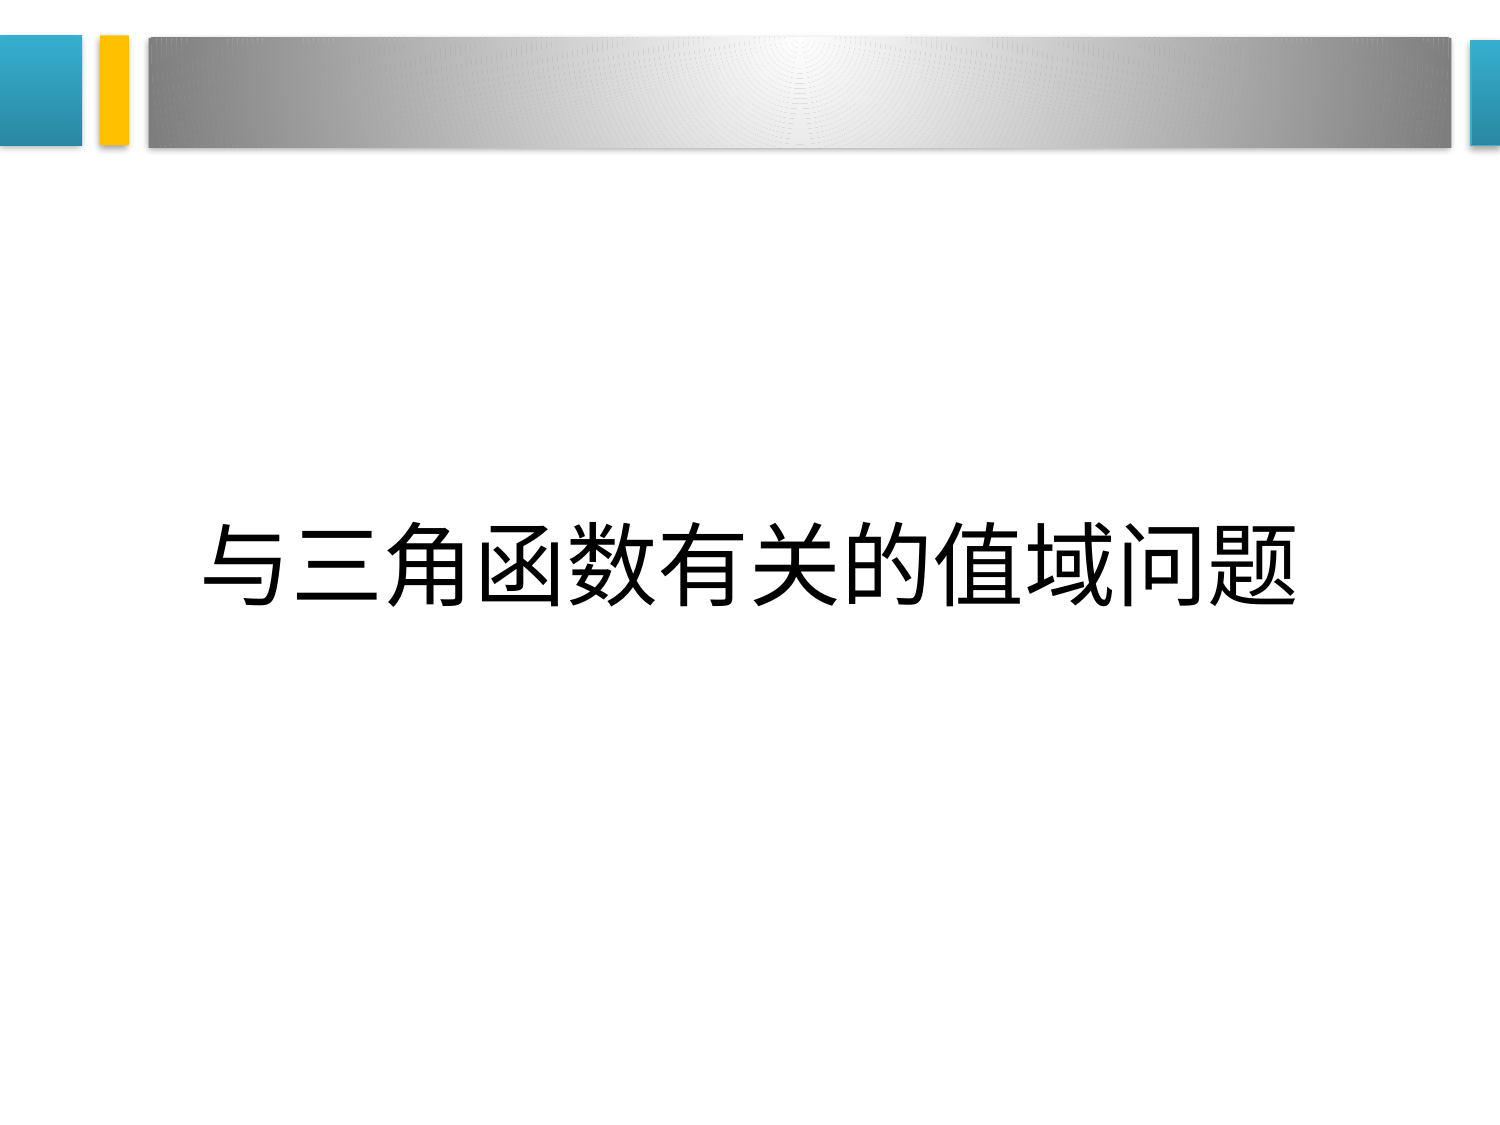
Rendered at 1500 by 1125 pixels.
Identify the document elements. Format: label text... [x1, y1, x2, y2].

text_box [1470, 40, 1500, 146]
title 与三角函数有关的值域问题 [82, 488, 1418, 637]
text_box [0, 35, 83, 146]
text_box [148, 37, 1452, 149]
text_box [97, 32, 132, 149]
